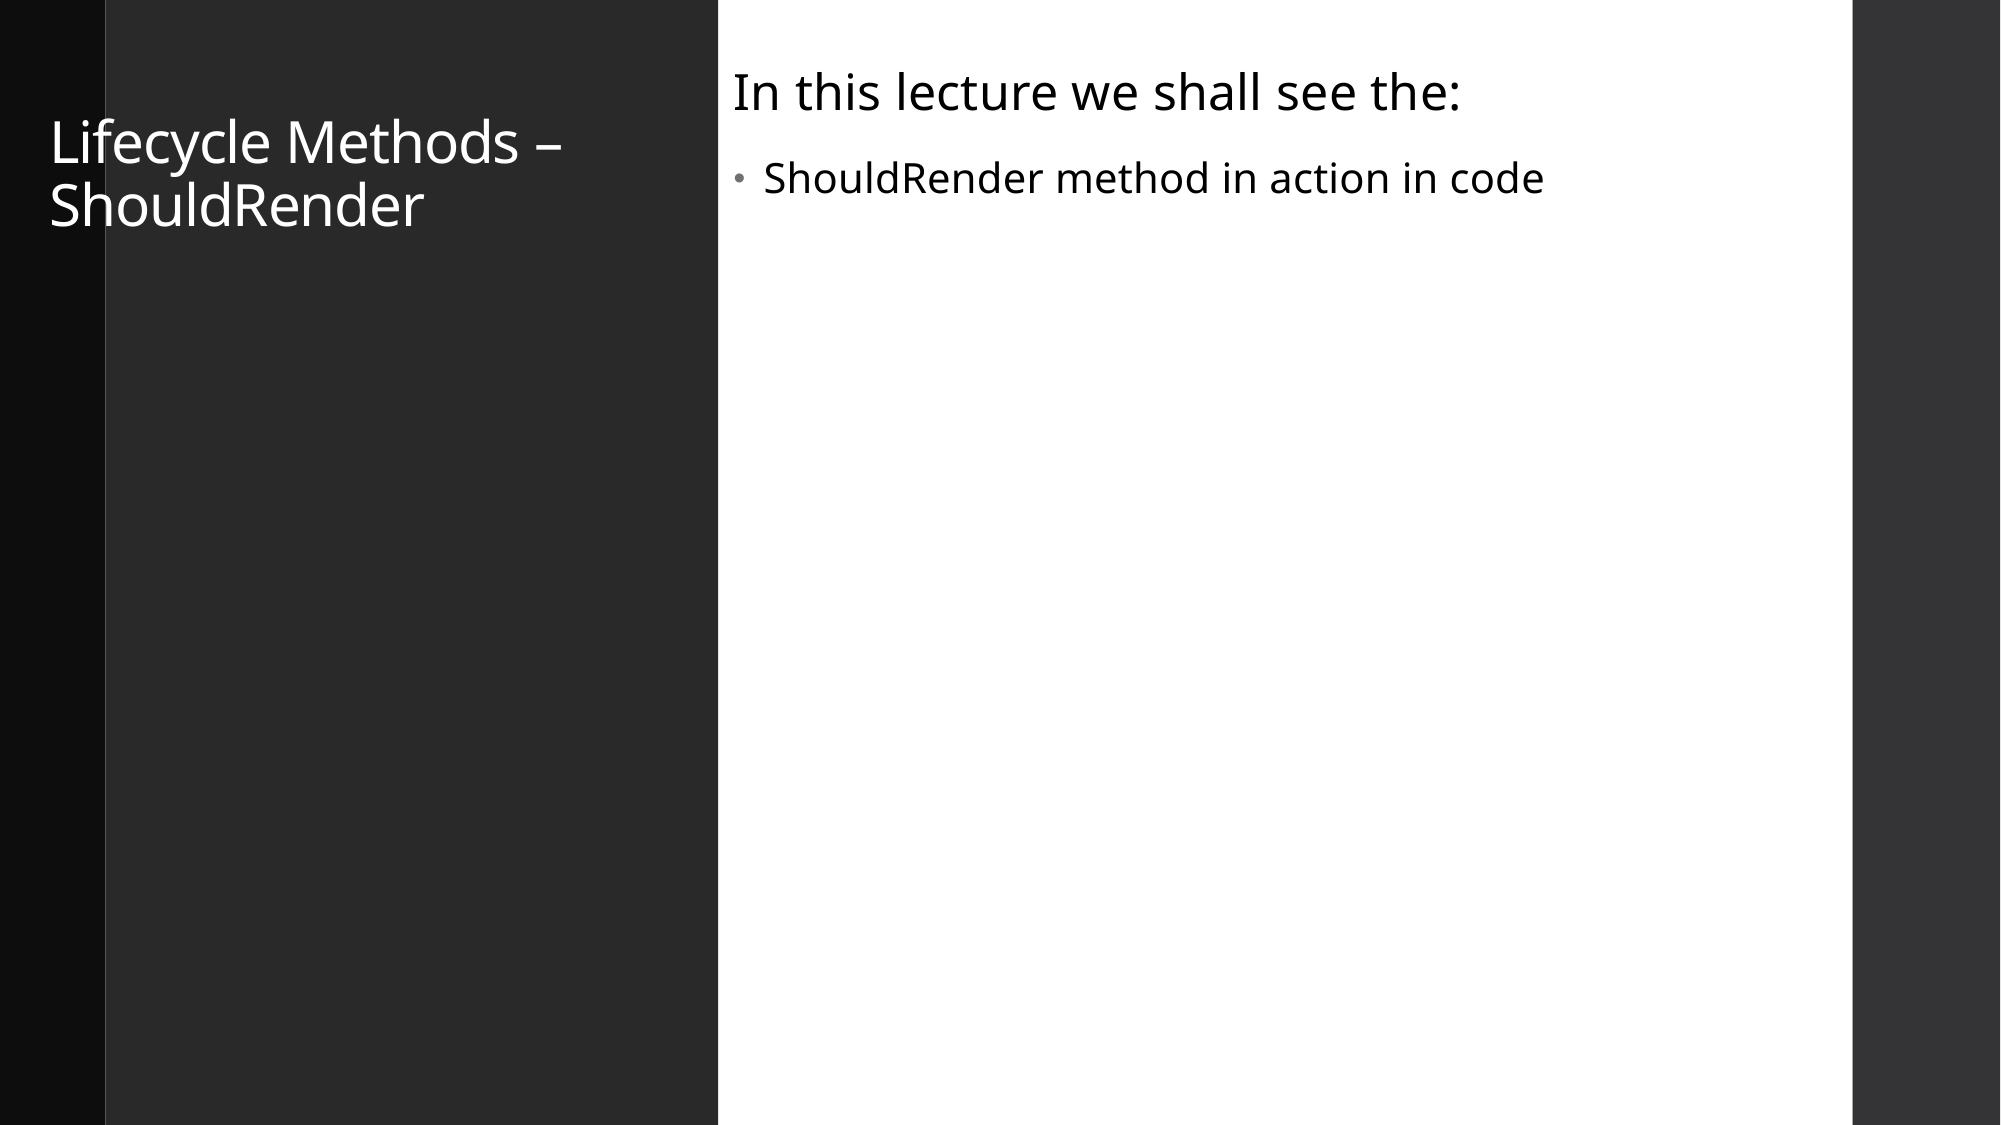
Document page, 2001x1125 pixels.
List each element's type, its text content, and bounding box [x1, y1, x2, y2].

text_box [104, 0, 717, 1125]
text_box [717, 0, 1854, 1125]
text_box [0, 0, 104, 1125]
list In this lecture we shall see the: ShouldRender method in action in code [718, 57, 1810, 1093]
title Lifecycle Methods – ShouldRender [34, 105, 706, 1013]
